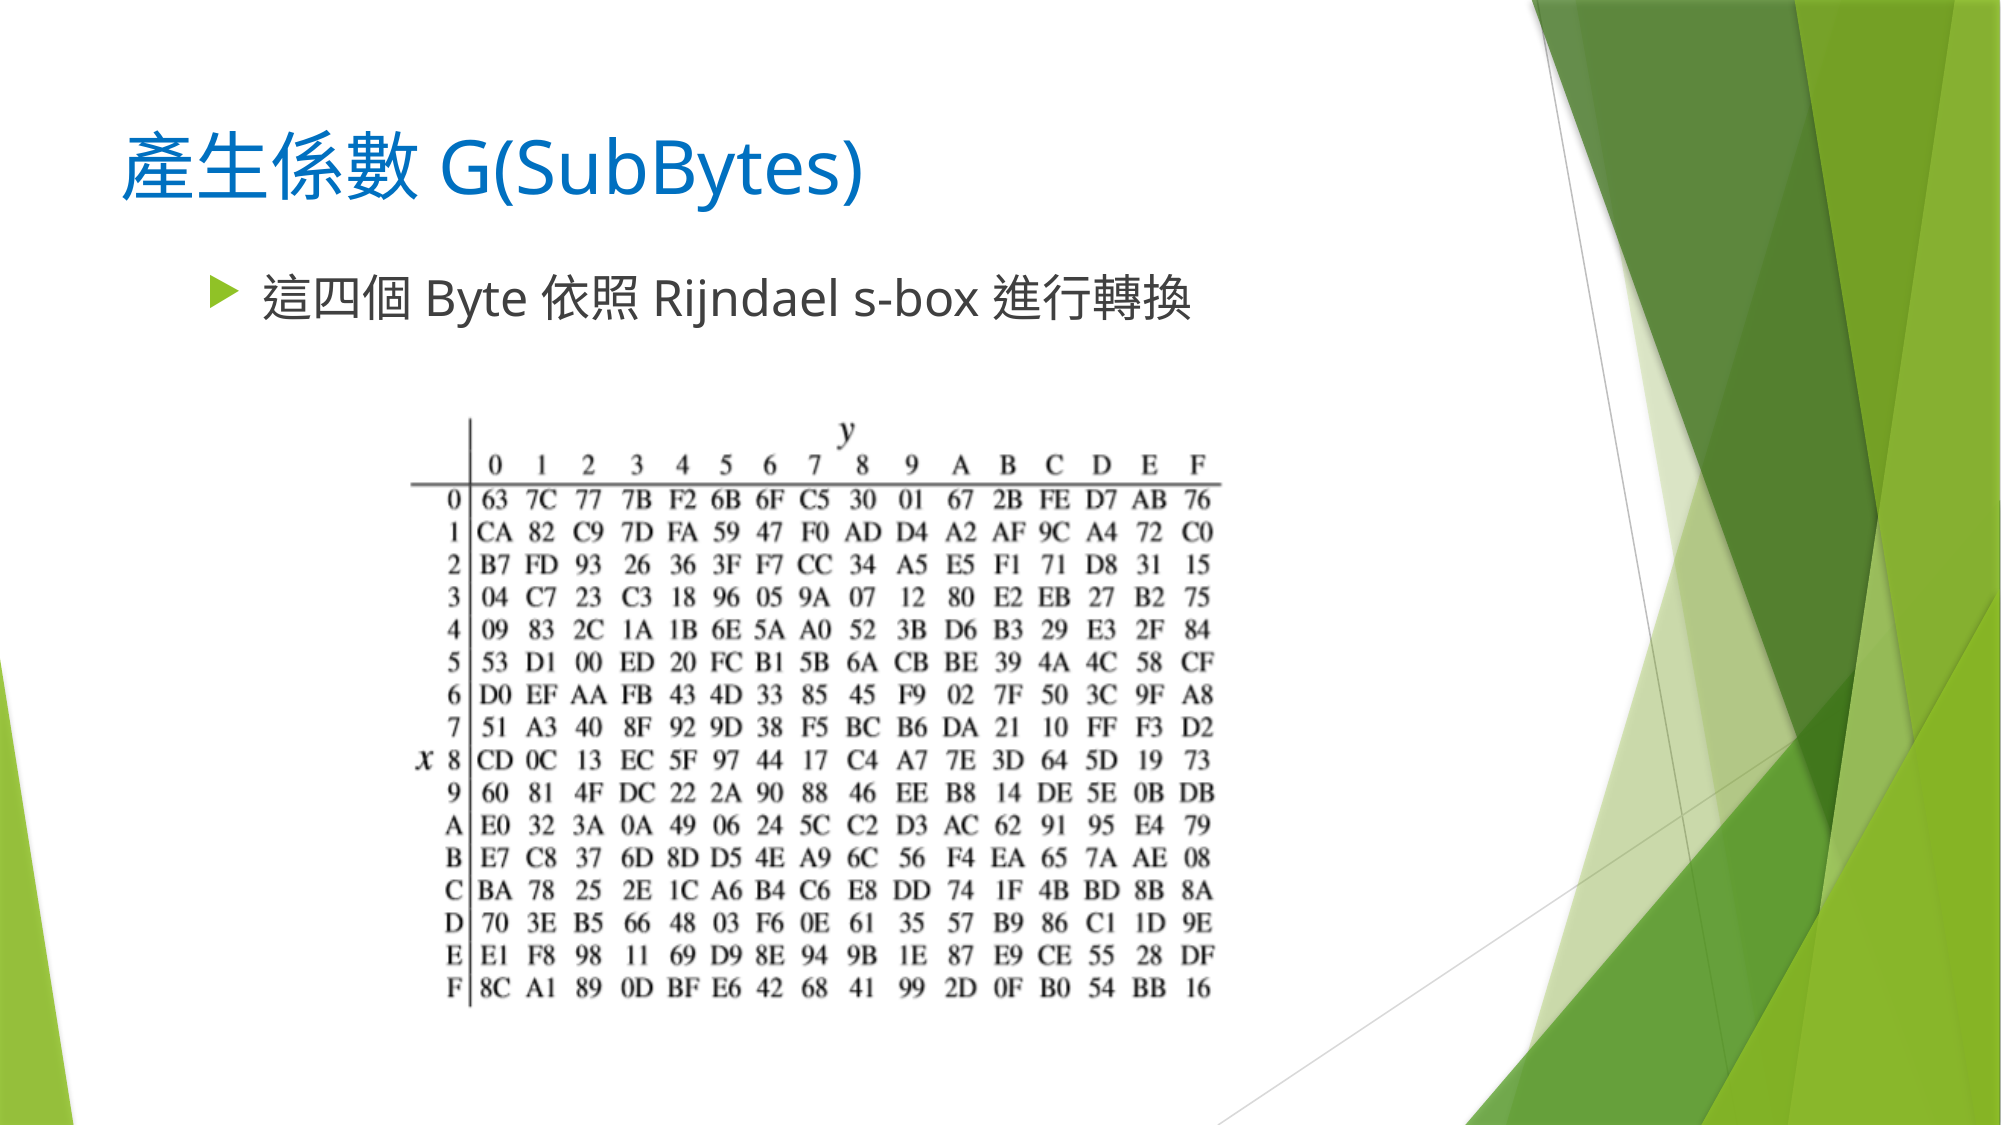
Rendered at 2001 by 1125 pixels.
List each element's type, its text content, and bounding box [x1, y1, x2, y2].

list 這四個Byte依照Rijndael s-box進行轉換 [191, 259, 1631, 896]
title 產生係數G(SubBytes) [105, 112, 1517, 329]
picture [362, 412, 1284, 1016]
